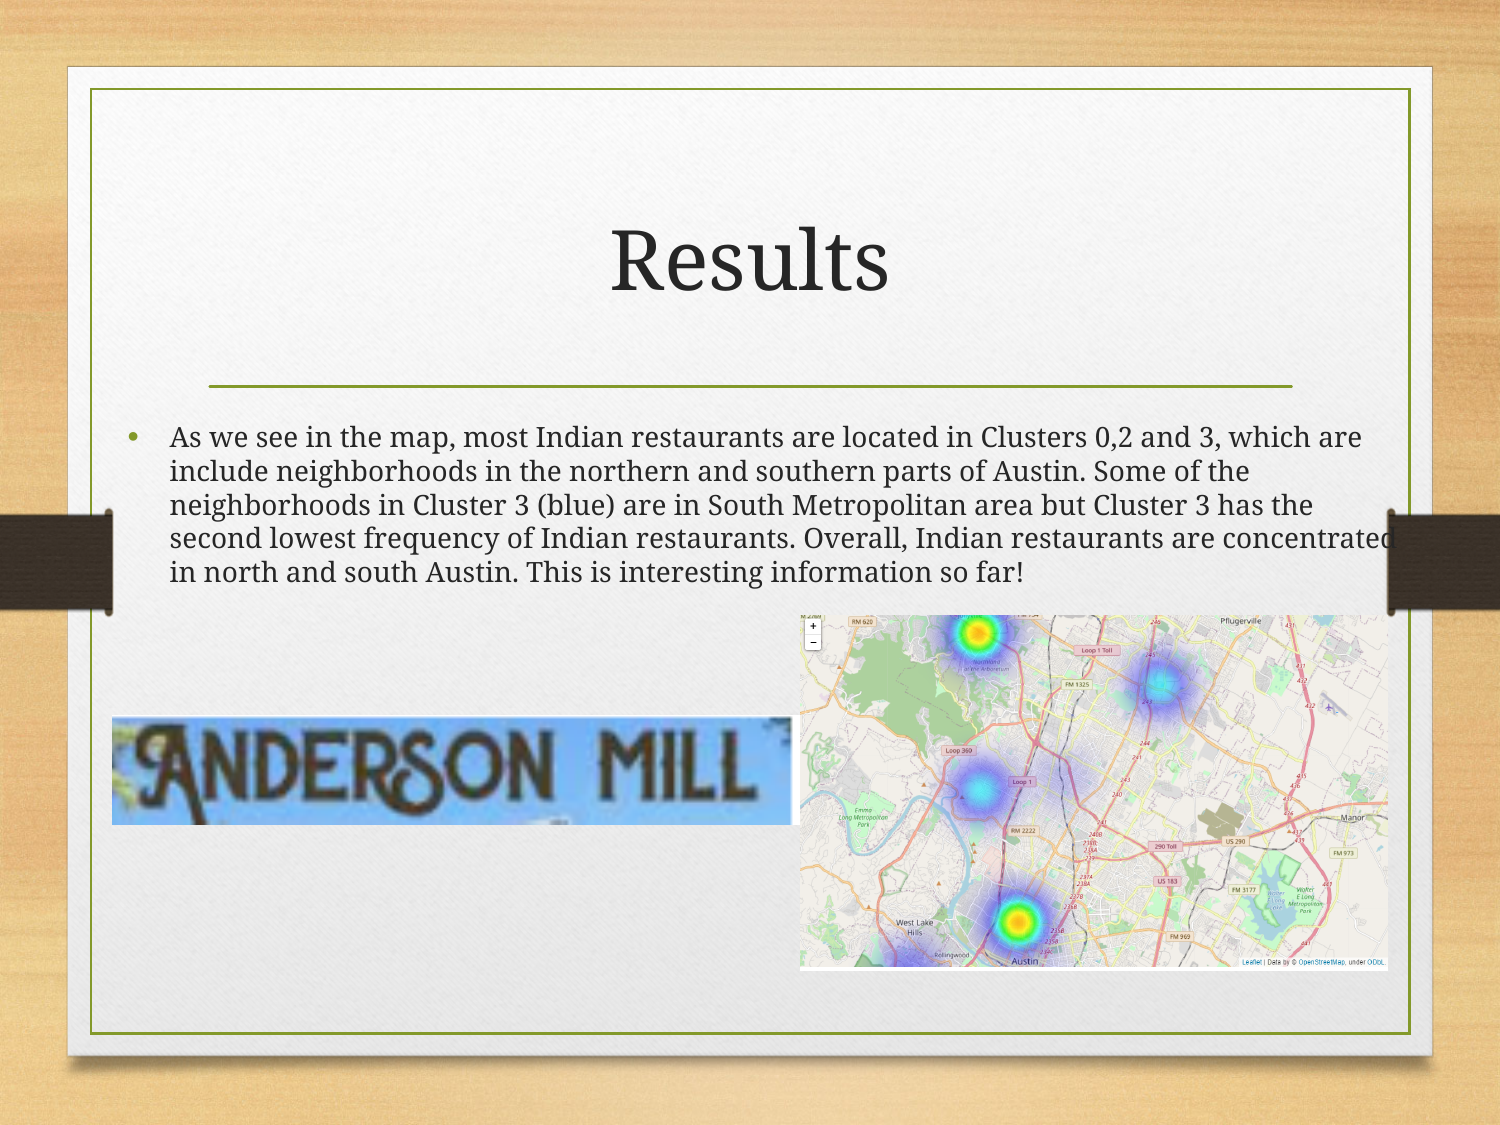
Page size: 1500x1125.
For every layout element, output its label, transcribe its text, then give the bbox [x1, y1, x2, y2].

list As we see in the map, most Indian restaurants are located in Clusters 0,2 and 3, which are include neighborhoods in the northern and southern parts of Austin. Some of the neighborhoods in Cluster 3 (blue) are in South Metropolitan area but Cluster 3 has the second lowest frequency of Indian restaurants. Overall, Indian restaurants are concentrated in north and south Austin. This is interesting information so far! [112, 412, 1425, 600]
picture [0, 0, 1500, 1125]
title Results [193, 150, 1309, 365]
